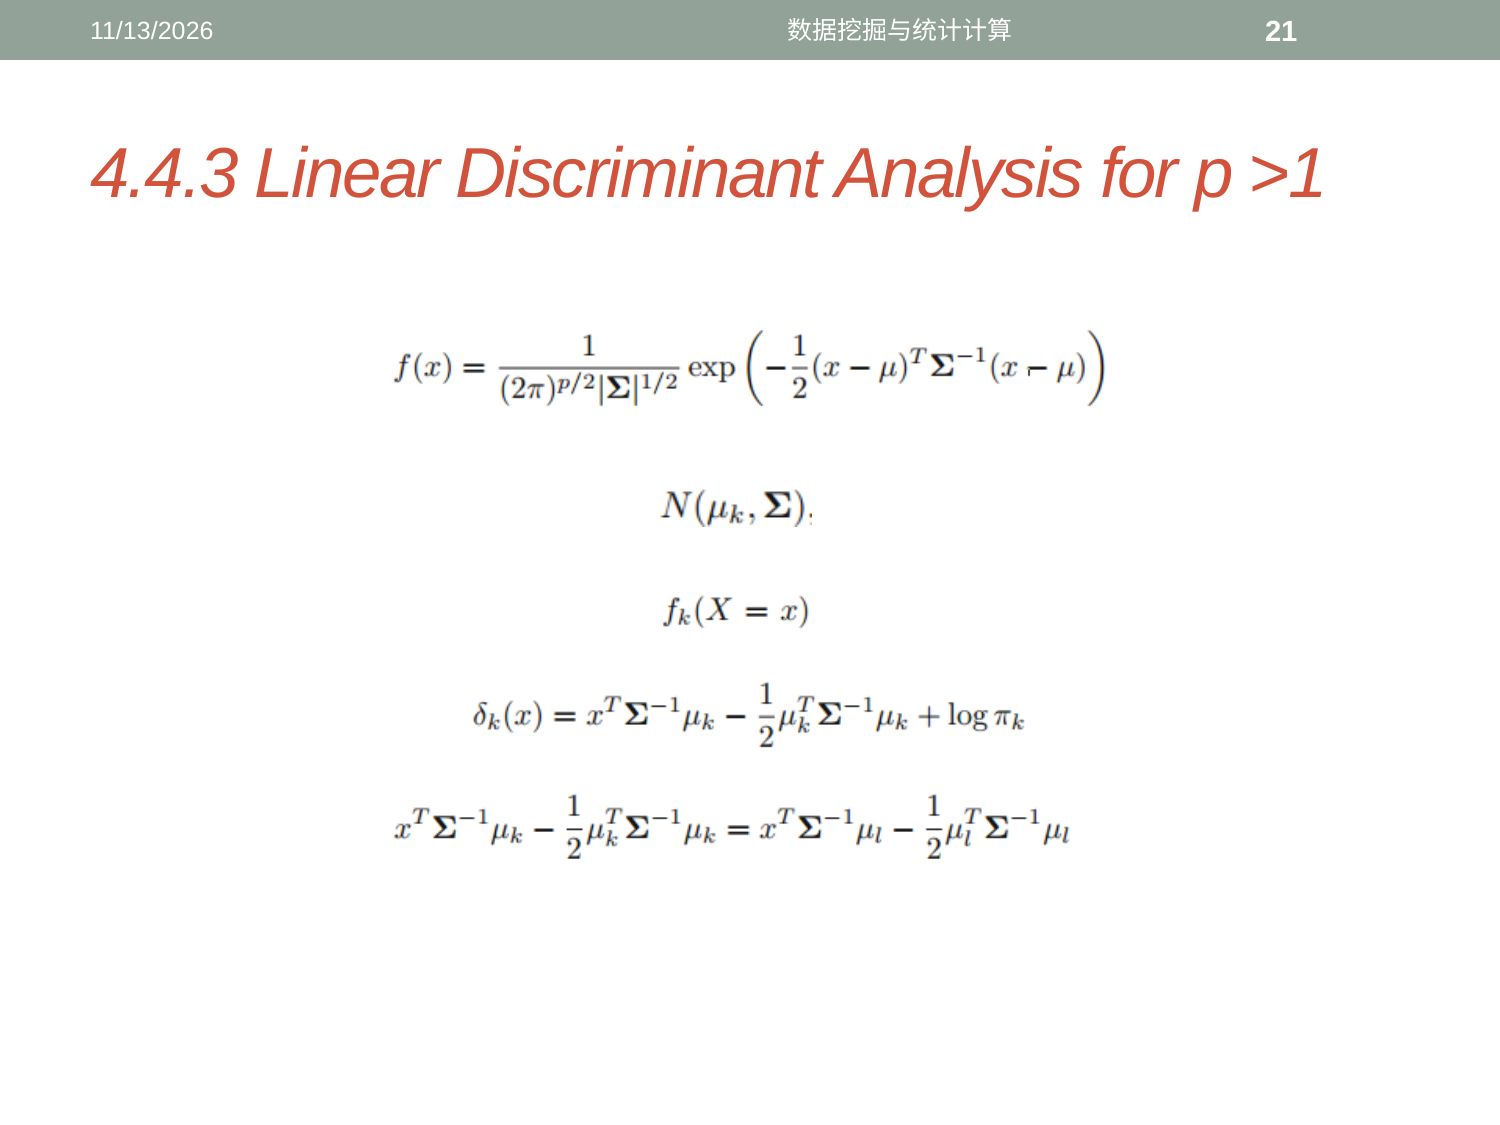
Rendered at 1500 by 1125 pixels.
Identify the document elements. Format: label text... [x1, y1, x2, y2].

picture [659, 480, 812, 527]
title 4.4.3 Linear Discriminant Analysis for p >1 [75, 87, 1425, 250]
picture [659, 585, 812, 633]
picture [387, 329, 1113, 415]
picture [471, 677, 1029, 752]
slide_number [75, 3, 550, 57]
footer 数据挖掘与统计计算 [562, 3, 1238, 57]
picture [387, 789, 1071, 867]
slide_number 21 [1250, 3, 1425, 57]
